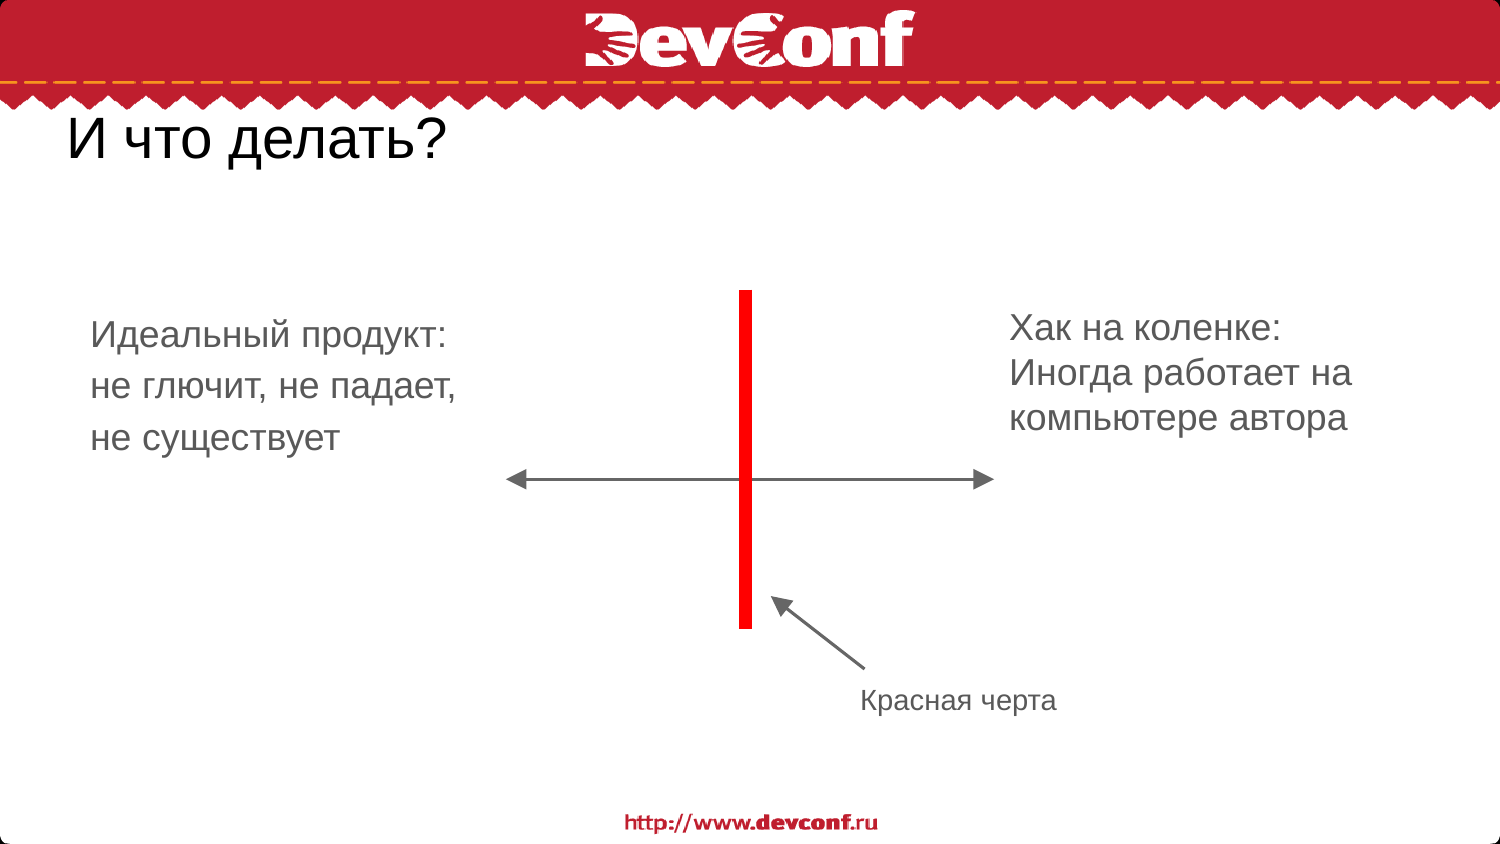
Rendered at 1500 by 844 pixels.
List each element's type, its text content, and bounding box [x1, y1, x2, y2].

picture [0, 0, 1500, 844]
text_box Красная черта [845, 666, 1446, 741]
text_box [770, 595, 865, 670]
title И что делать? [51, 85, 1449, 180]
text_box Хак на коленке: Иногда работает на компьютере автора [994, 288, 1425, 666]
text_box Идеальный продукт: не глючит, не падает, не существует [74, 288, 506, 671]
